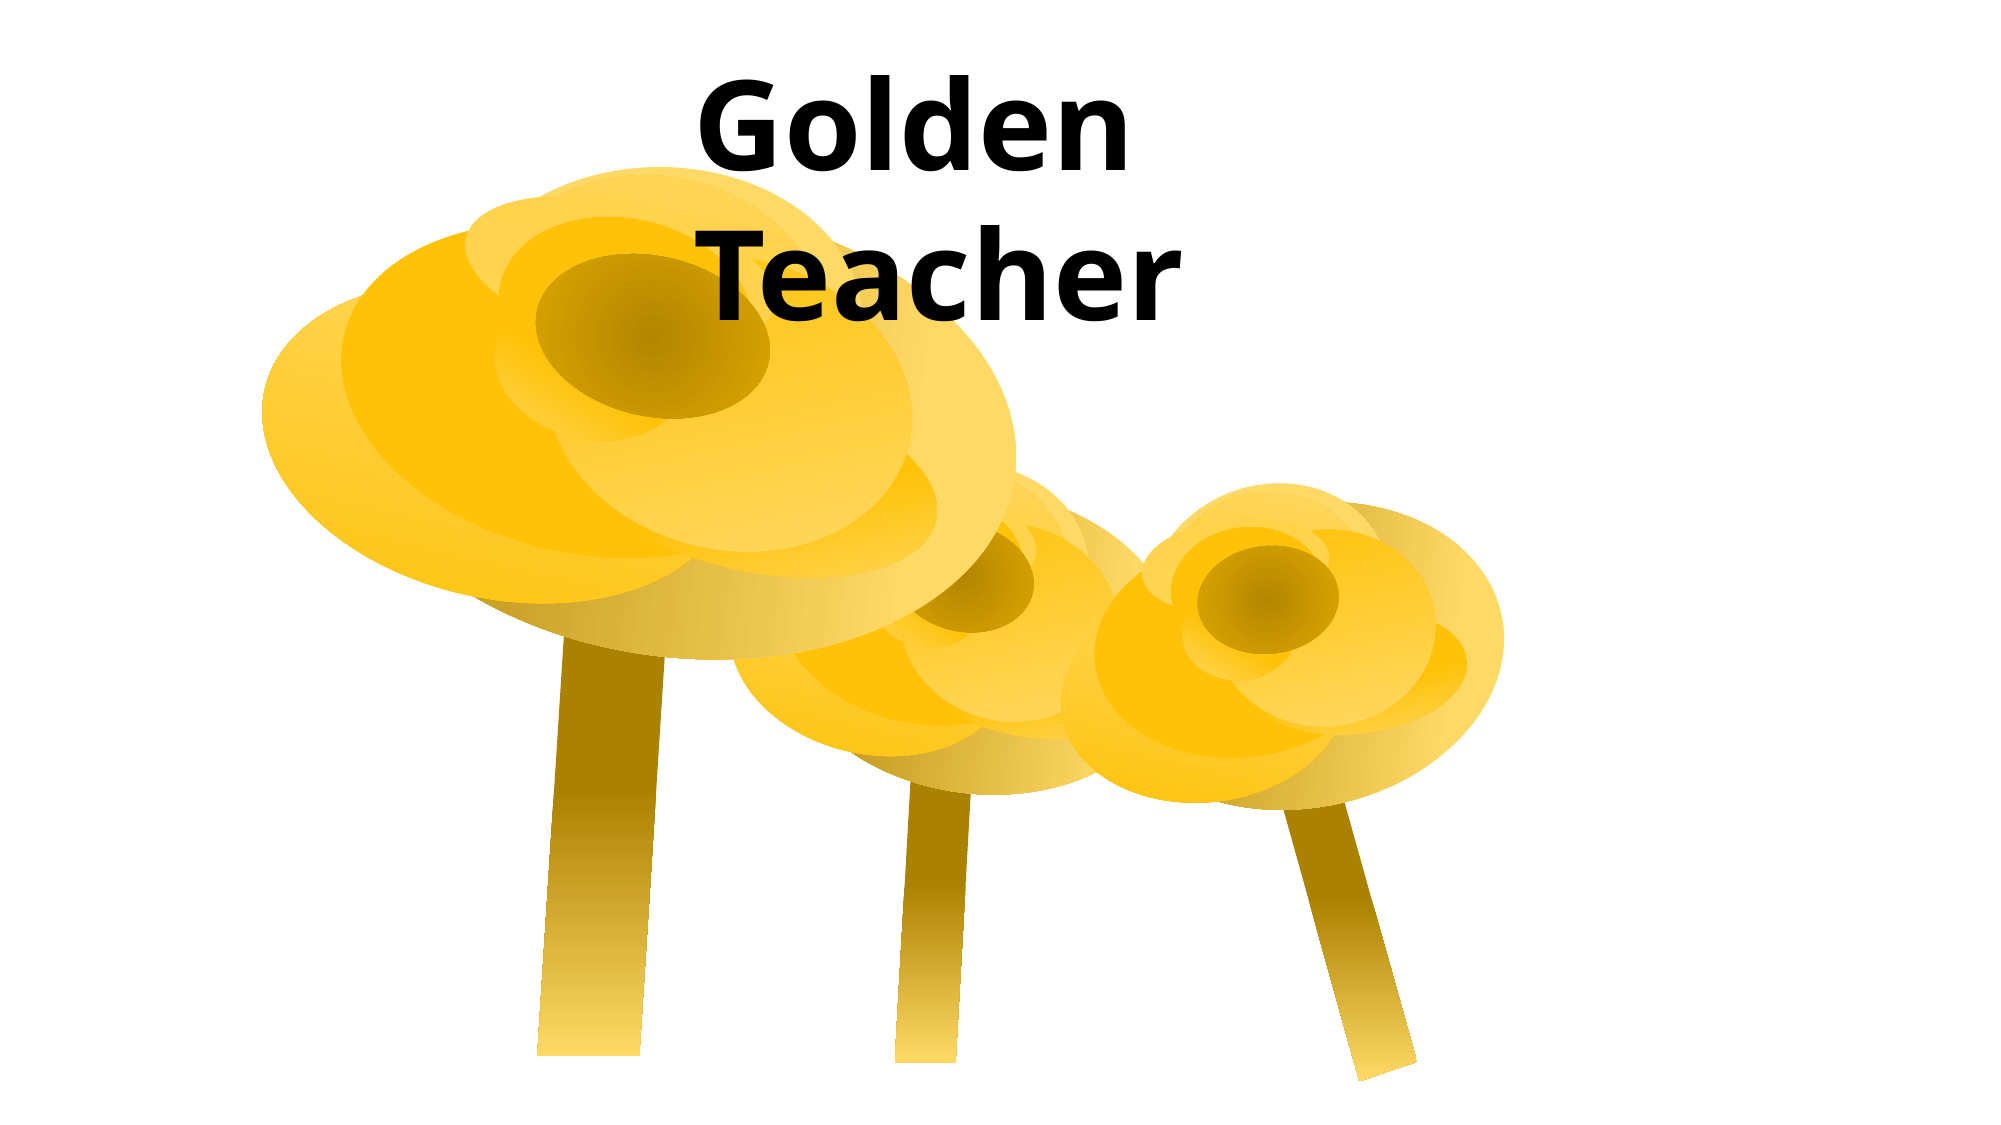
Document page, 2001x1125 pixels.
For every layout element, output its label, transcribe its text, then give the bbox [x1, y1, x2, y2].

text_box Golden Teacher [679, 37, 1359, 353]
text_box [1093, 478, 1547, 1078]
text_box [258, 167, 1019, 1057]
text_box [728, 463, 1182, 1063]
